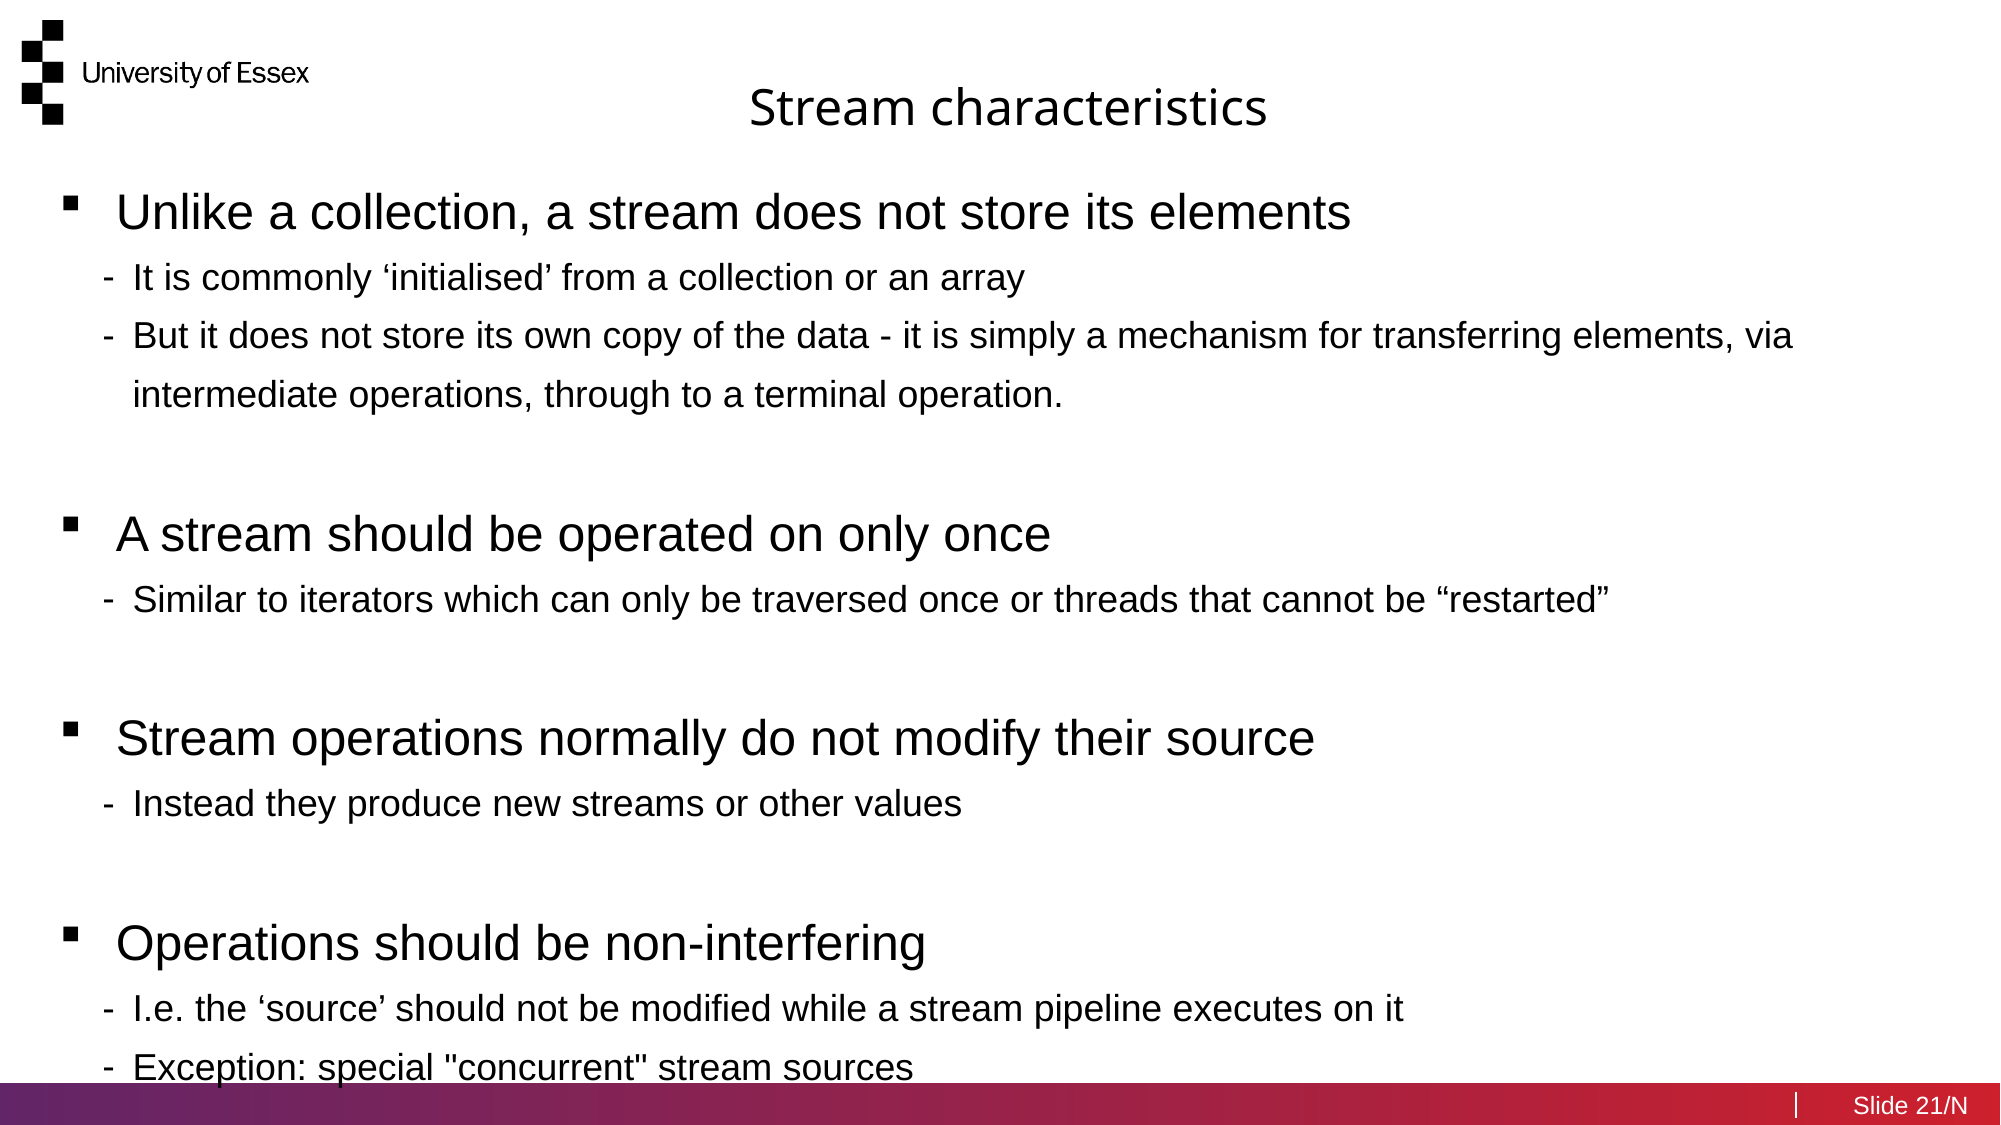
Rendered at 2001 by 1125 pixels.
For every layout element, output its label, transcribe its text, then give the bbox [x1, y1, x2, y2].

picture [0, 0, 330, 146]
slide_number 21/N [1915, 1083, 2000, 1125]
list Stream characteristics [58, 49, 1959, 116]
list Unlike a collection, a stream does not store its elements It is commonly ‘initialised’ from a collection or an array But it does not store its own copy of the data - it is simply a mechanism for transferring elements, via intermediate operations, through to a terminal operation. A stream should be operated on only once Similar to iterators which can only be traversed once or threads that cannot be “restarted” Stream operations normally do not modify their source Instead they produce new streams or other values Operations should be non-interfering I.e. the ‘source’ should not be modified while a stream pipeline executes on it Exception: special "concurrent" stream sources [58, 137, 1959, 1041]
